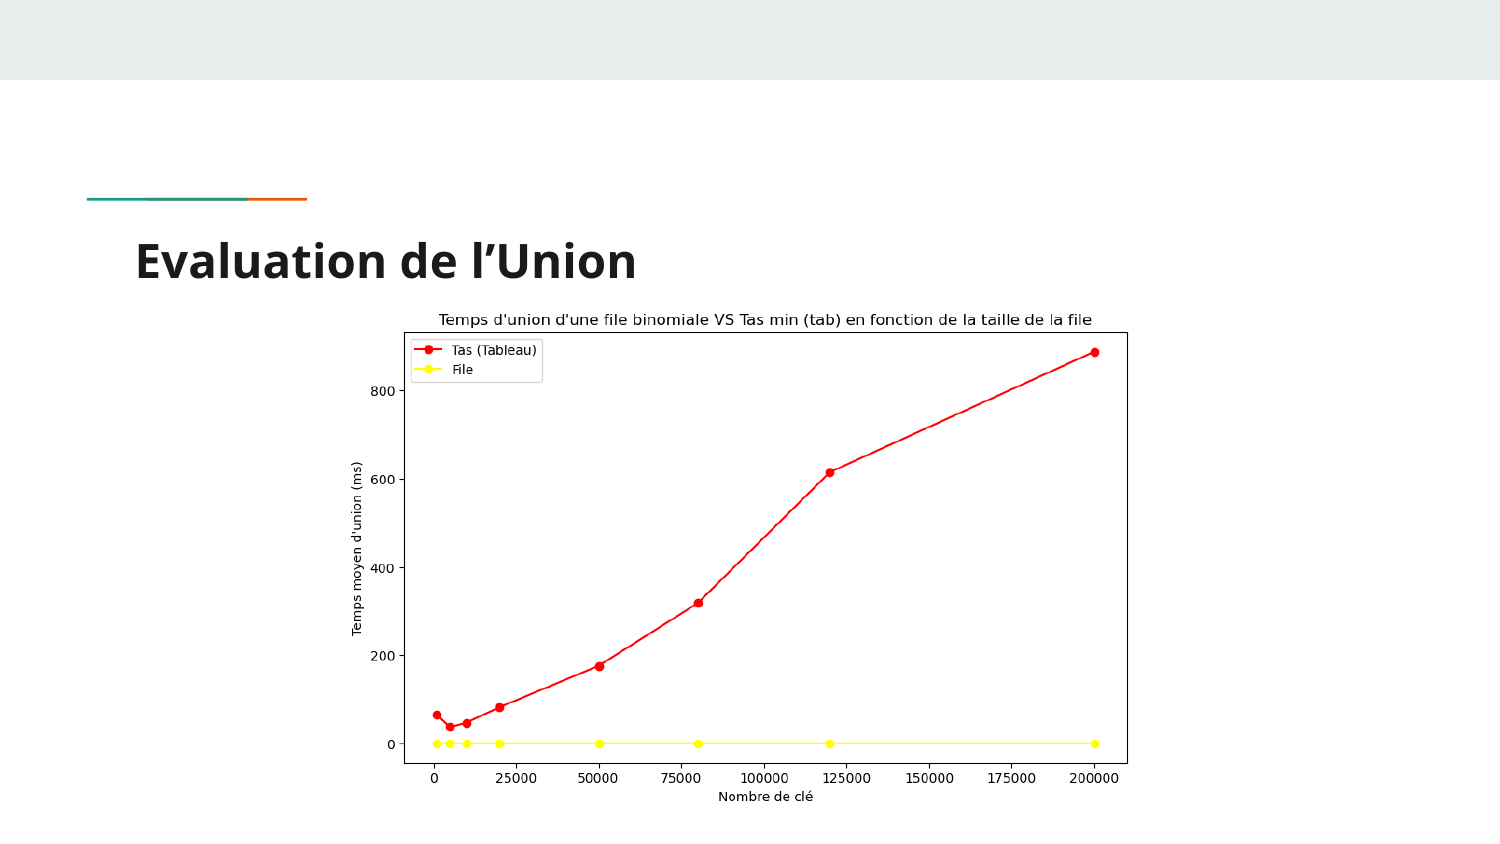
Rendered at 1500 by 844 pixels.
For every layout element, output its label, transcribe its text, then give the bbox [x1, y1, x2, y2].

title Evaluation de l’Union [119, 216, 1381, 305]
picture [346, 303, 1130, 812]
